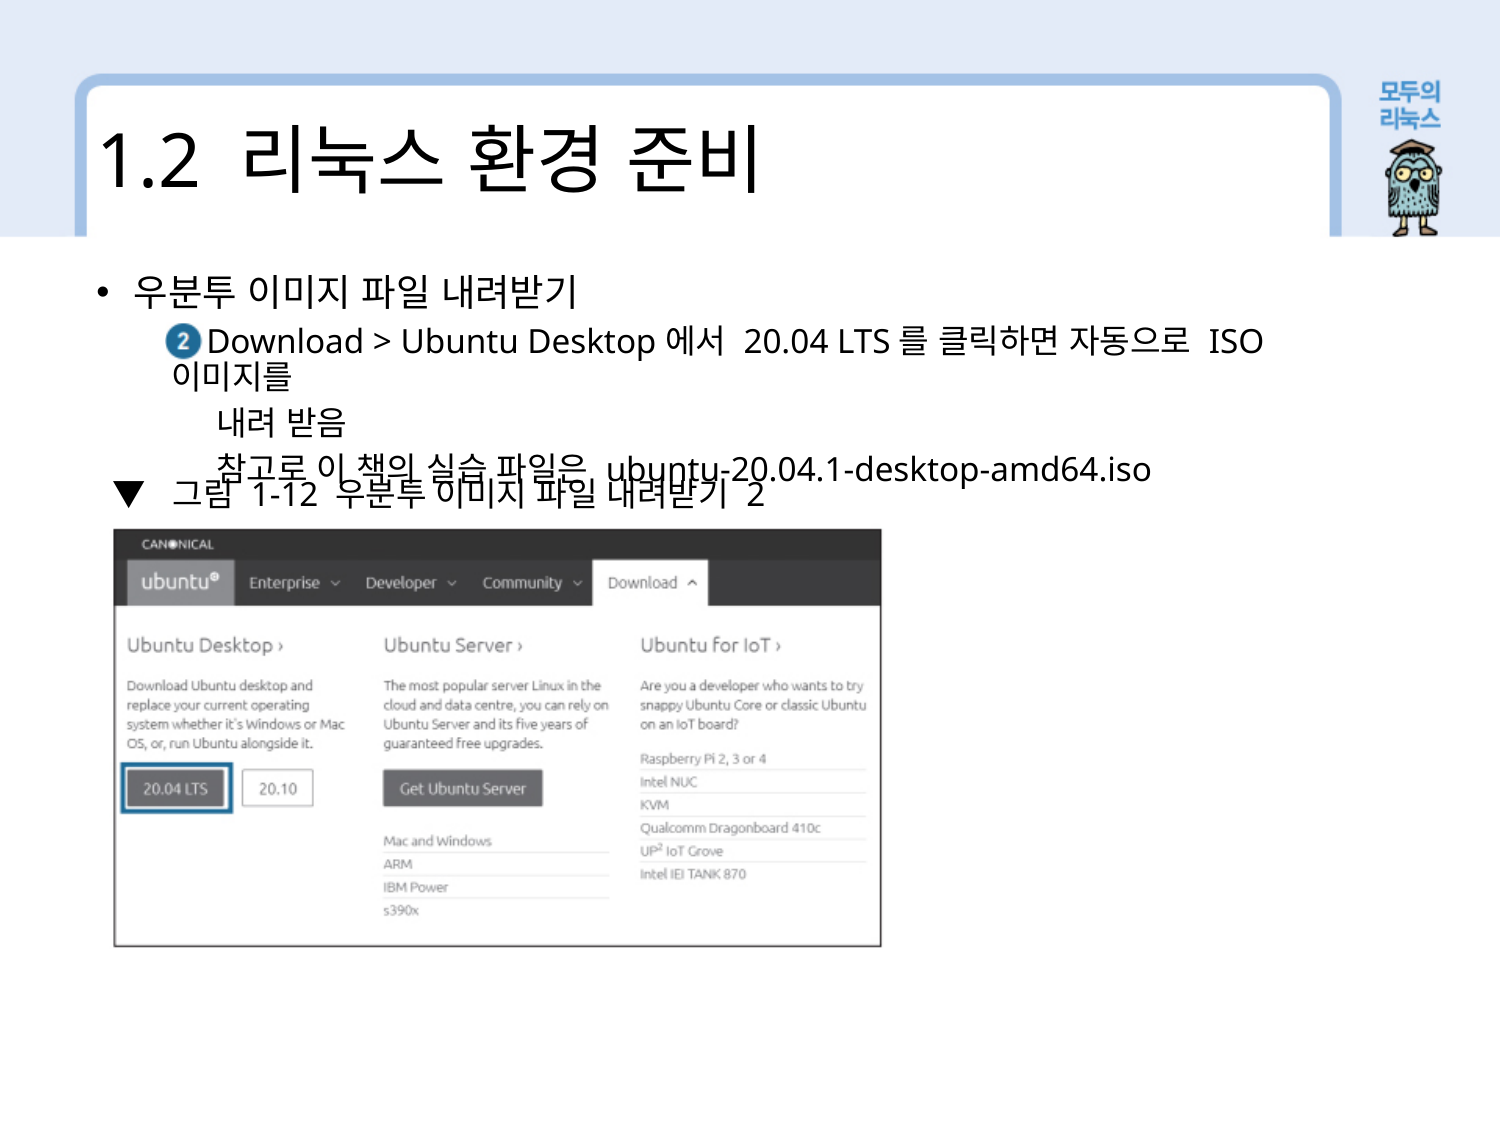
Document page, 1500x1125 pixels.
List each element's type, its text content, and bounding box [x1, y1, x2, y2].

text_box 1.2 리눅스 환경 준비 [81, 115, 1335, 221]
text_box 우분투 이미지 파일 내려받기 Download > Ubuntu Desktop에서 20.04 LTS를 클릭하면 자동으로 ISO 이미지를 내려 받음 참고로 이 책의 실습 파일은 ubuntu-20.04.1-desktop-amd64.iso [81, 266, 1371, 1024]
text_box ▼ 그림 1-12 우분투 이미지 파일 내려받기 2 [97, 465, 1424, 532]
picture [0, 0, 1500, 1125]
